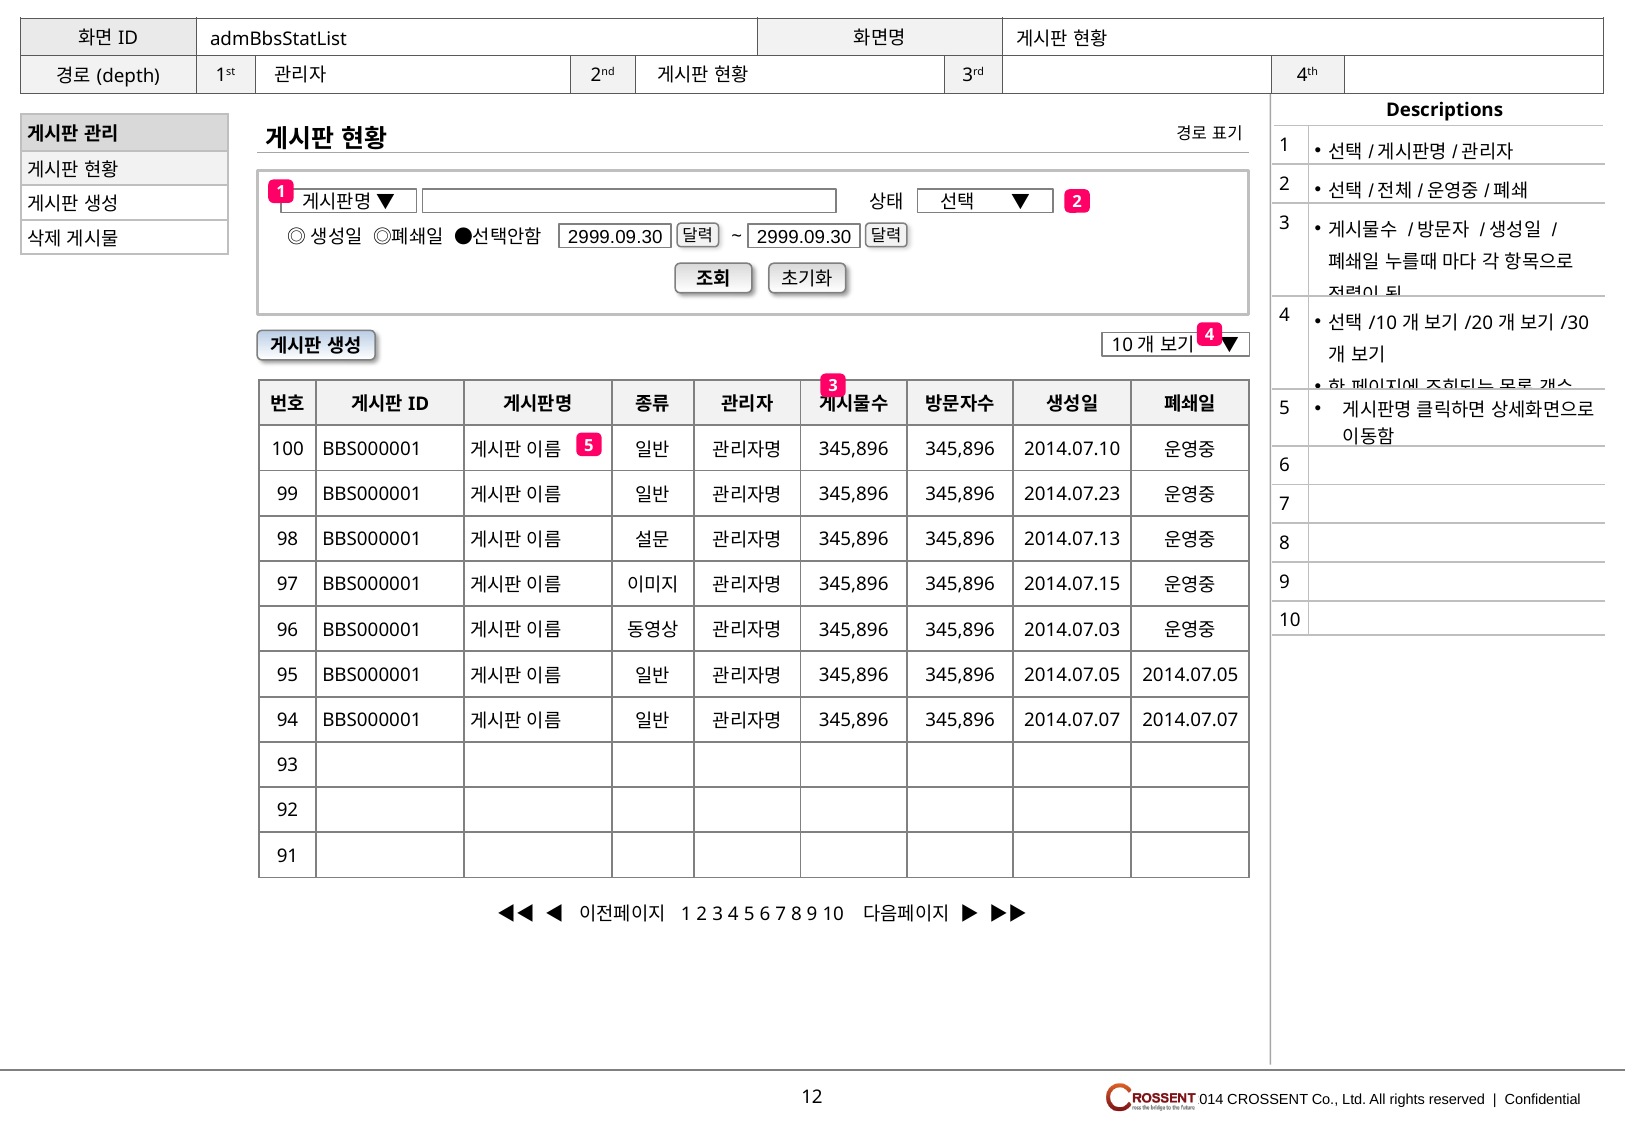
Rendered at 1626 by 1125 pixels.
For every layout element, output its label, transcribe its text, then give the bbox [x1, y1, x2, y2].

table_cell BBS000001 [317, 426, 463, 470]
table_cell 345,896 [801, 607, 906, 650]
table_cell [908, 833, 1012, 877]
table_cell 게시판 이름 [465, 517, 611, 560]
table_cell 관리자명 [695, 562, 800, 605]
table_cell 345,896 [801, 698, 906, 741]
table_cell [613, 743, 693, 786]
table_cell 345,896 [801, 562, 906, 605]
table_cell [465, 743, 611, 786]
table_cell [1309, 485, 1603, 522]
table_header 폐쇄일 [1132, 381, 1248, 424]
table_cell BBS000001 [317, 607, 463, 650]
table_cell BBS000001 [317, 471, 463, 515]
text_box 관리자 [260, 57, 342, 93]
table_cell 9 [1274, 563, 1308, 600]
table_cell 2014.07.05 [1014, 652, 1130, 696]
table_cell 345,896 [801, 517, 906, 560]
picture [1103, 1082, 1198, 1112]
table_cell 운영중 [1132, 426, 1248, 470]
table_cell [1132, 788, 1248, 831]
table_cell 2014.07.05 [1132, 652, 1248, 696]
table_cell [1014, 743, 1130, 786]
table_cell 게시판 현황 [22, 152, 227, 184]
text_box [255, 168, 1250, 317]
table_cell 2 [1274, 165, 1308, 202]
text_box 2 [1064, 189, 1090, 213]
table_cell 100 [260, 426, 315, 470]
table_cell 3 [1274, 204, 1308, 295]
table_header 종류 [613, 381, 693, 424]
table_cell 345,896 [801, 652, 906, 696]
table_cell 관리자명 [695, 652, 800, 696]
table_header 게시판명 [465, 381, 611, 424]
table_cell 94 [260, 698, 315, 741]
table_cell 96 [260, 607, 315, 650]
table_cell 91 [260, 833, 315, 877]
text_box 게시판 현황 [250, 106, 403, 160]
table_cell 선택/전체/운영중/폐쇄 [1309, 165, 1603, 202]
table_cell 10 [1274, 602, 1308, 634]
table_cell 345,896 [908, 652, 1012, 696]
table_cell 4 [1274, 297, 1308, 388]
text_box 10개 보기 ▼ [1100, 331, 1252, 358]
table_cell [1309, 563, 1603, 600]
table_cell BBS000001 [317, 562, 463, 605]
table_cell 345,896 [908, 471, 1012, 515]
table_cell [1309, 447, 1603, 484]
table_cell 2014.07.10 [1014, 426, 1130, 470]
table_cell BBS000001 [317, 698, 463, 741]
table_cell 98 [260, 517, 315, 560]
table_cell [695, 743, 800, 786]
table_cell BBS000001 [317, 652, 463, 696]
table_cell 일반 [613, 652, 693, 696]
table_cell 345,896 [908, 426, 1012, 470]
table_cell [1309, 524, 1603, 561]
title 게시판 현황 [1001, 19, 1532, 55]
table_cell 설문 [613, 517, 693, 560]
table_cell 5 [1274, 390, 1308, 445]
table_cell [613, 788, 693, 831]
text_box 5 [576, 432, 602, 457]
table_cell 345,896 [908, 607, 1012, 650]
text_box admBbsStatList [195, 19, 362, 57]
table_cell 345,896 [801, 426, 906, 470]
table_cell [1132, 743, 1248, 786]
table_cell 일반 [613, 426, 693, 470]
table_cell 관리자명 [695, 698, 800, 741]
text_box ◀◀ ◀ 이전페이지 1 2 3 4 5 6 7 8 9 10 다음페이지 ▶ ▶▶ [483, 887, 1048, 932]
table_cell 운영중 [1132, 607, 1248, 650]
table_cell 2014.07.07 [1132, 698, 1248, 741]
table_cell 345,896 [908, 562, 1012, 605]
table_cell 2014.07.13 [1014, 517, 1130, 560]
table_cell 운영중 [1132, 471, 1248, 515]
table_cell 6 [1274, 447, 1308, 484]
table_cell [317, 743, 463, 786]
table_cell 삭제 게시물 [22, 221, 227, 253]
table_cell 게시물수 /방문자 /생성일 /폐쇄일 누를때 마다 각 항목으로 정렬이 됨 [1309, 204, 1603, 295]
table_cell [908, 788, 1012, 831]
table_cell 345,896 [908, 698, 1012, 741]
table_cell 7 [1274, 485, 1308, 522]
table_cell [1014, 833, 1130, 877]
text_box 게시판 생성 [254, 328, 378, 362]
table_cell 게시판명 클릭하면 상세화면으로 이동함 [1309, 390, 1603, 445]
table_cell 345,896 [801, 471, 906, 515]
table_cell [801, 788, 906, 831]
text_box 게시판 현황 [642, 54, 764, 92]
table_cell 게시판 생성 [22, 186, 227, 219]
table_cell 95 [260, 652, 315, 696]
table_cell 92 [260, 788, 315, 831]
table_cell [801, 743, 906, 786]
table_cell 게시판 이름 [465, 652, 611, 696]
table_cell 8 [1274, 524, 1308, 561]
table_header 선택/게시판명/관리자 [1309, 126, 1603, 163]
table_cell 게시판 이름 [465, 426, 611, 470]
table_cell [317, 788, 463, 831]
table_cell 게시판 이름 [465, 698, 611, 741]
table_cell [465, 788, 611, 831]
table_header 생성일 [1014, 381, 1130, 424]
table_header 방문자수 [908, 381, 1012, 424]
table_cell 관리자명 [695, 426, 800, 470]
table_cell 2014.07.07 [1014, 698, 1130, 741]
table_cell 2014.07.03 [1014, 607, 1130, 650]
table_cell 일반 [613, 698, 693, 741]
table_cell 97 [260, 562, 315, 605]
table_cell [613, 833, 693, 877]
table_header 1 [1274, 126, 1308, 163]
text_box 3 [820, 373, 846, 398]
table_cell 운영중 [1132, 562, 1248, 605]
table_cell [1014, 788, 1130, 831]
table_cell 관리자명 [695, 517, 800, 560]
table_cell 선택/10개 보기/20개 보기/30개 보기 한 페이지에 조회되는 목록 갯수 [1309, 297, 1603, 388]
table_cell [465, 833, 611, 877]
table_cell 99 [260, 471, 315, 515]
text_box 1 [268, 179, 294, 204]
table_cell 게시판 이름 [465, 562, 611, 605]
table_header 게시물수 [801, 381, 906, 424]
table_cell 관리자명 [695, 607, 800, 650]
slide_number 12 [622, 1078, 1002, 1118]
table_cell 345,896 [908, 517, 1012, 560]
table_cell [801, 833, 906, 877]
table_cell [1132, 833, 1248, 877]
table_header 번호 [260, 381, 315, 424]
table_cell [1309, 602, 1603, 634]
table_cell 2014.07.15 [1014, 562, 1130, 605]
table_cell [908, 743, 1012, 786]
table_cell 이미지 [613, 562, 693, 605]
table_header 게시판ID [317, 381, 463, 424]
table_cell 일반 [613, 471, 693, 515]
table_cell 게시판 이름 [465, 607, 611, 650]
text_box 경로 표기 [1161, 115, 1258, 151]
table_cell [317, 833, 463, 877]
text_box ◎생성일 ◎폐쇄일 ●선택안함 [272, 217, 555, 255]
text_box 4 [1196, 322, 1223, 346]
table_cell BBS000001 [317, 517, 463, 560]
table_cell 2014.07.23 [1014, 471, 1130, 515]
table_cell 관리자명 [695, 471, 800, 515]
table_cell [695, 833, 800, 877]
table_cell 동영상 [613, 607, 693, 650]
table_cell 운영중 [1132, 517, 1248, 560]
table_cell 93 [260, 743, 315, 786]
table_header 게시판 관리 [22, 115, 227, 150]
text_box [558, 216, 908, 255]
table_cell [695, 788, 800, 831]
table_header 관리자 [695, 381, 800, 424]
table_cell 게시판 이름 [465, 471, 611, 515]
